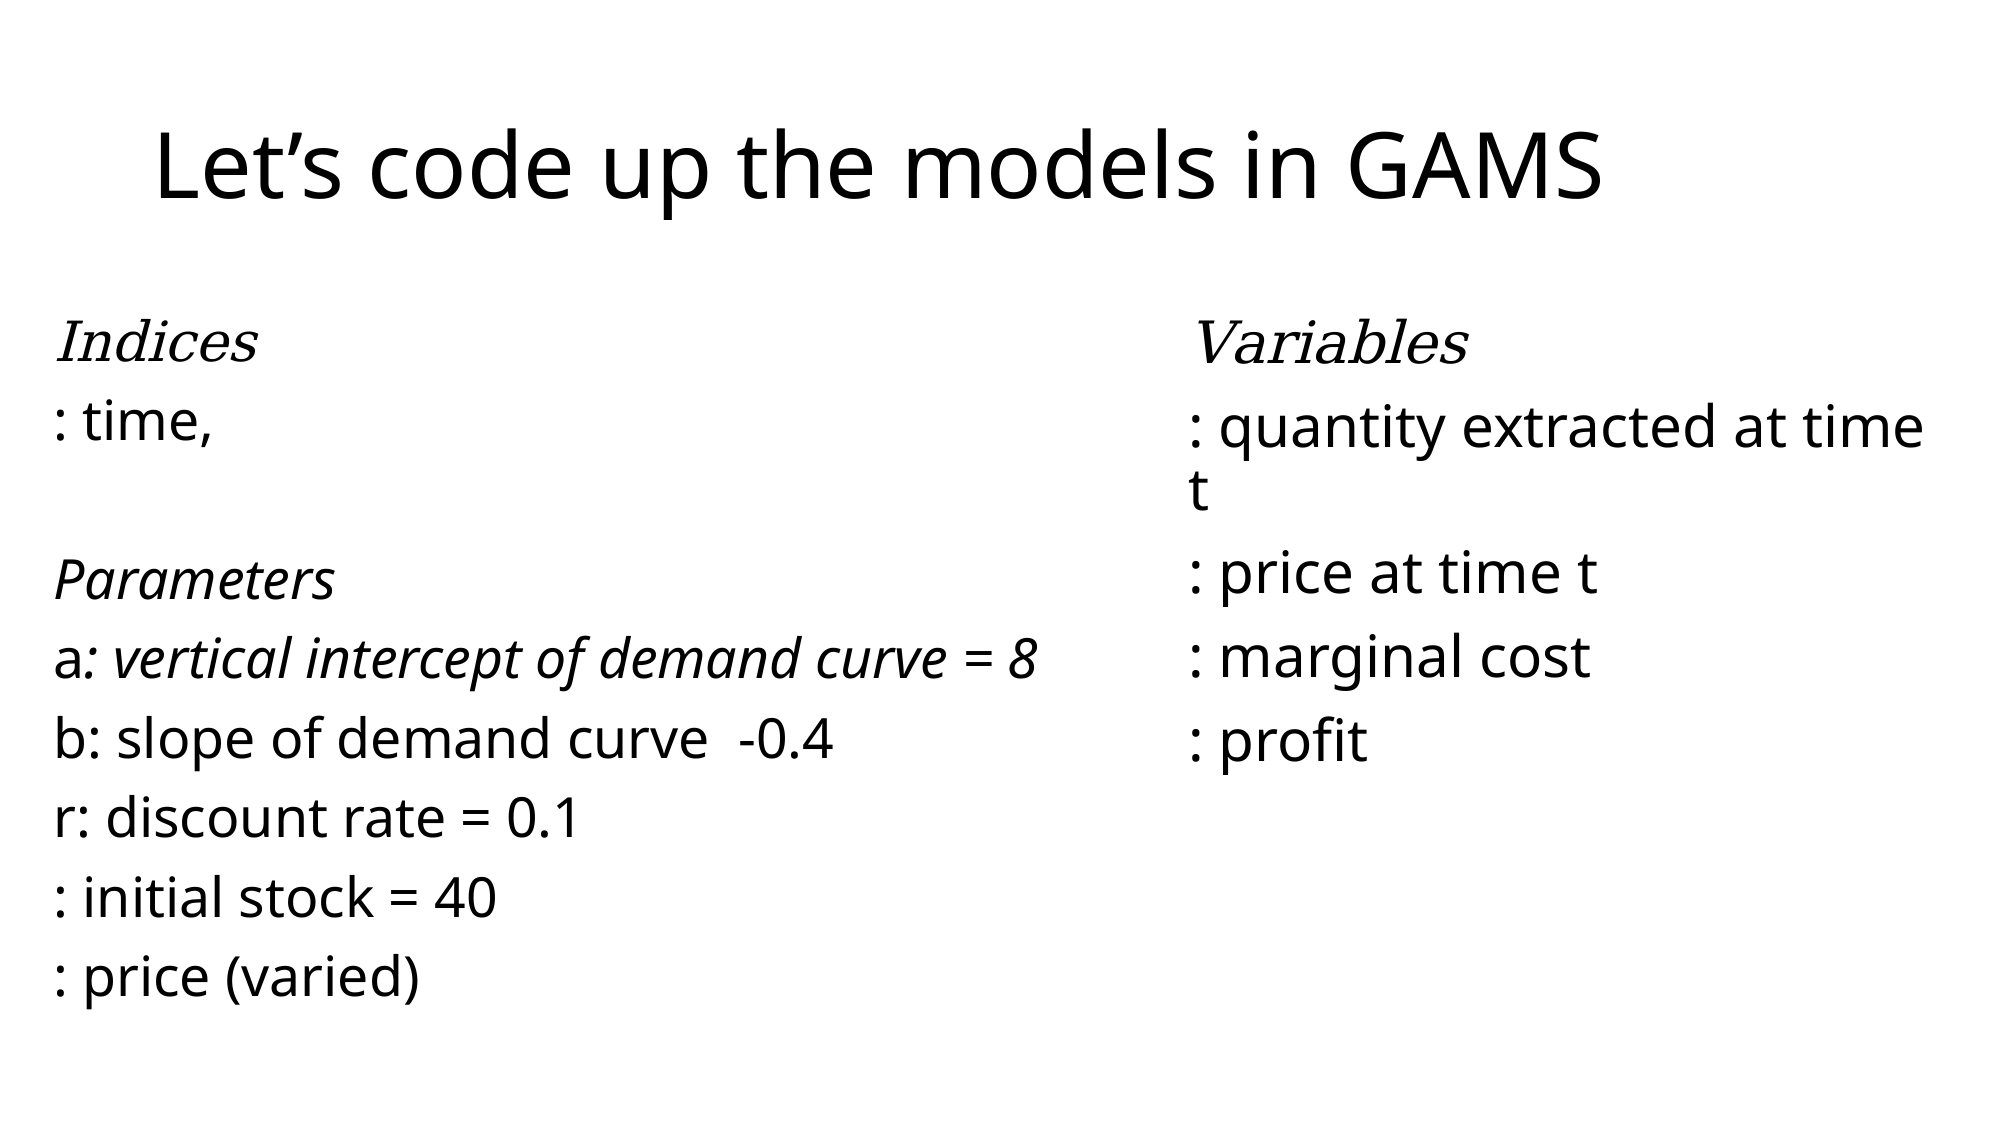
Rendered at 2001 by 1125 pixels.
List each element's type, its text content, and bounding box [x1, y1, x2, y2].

title Let’s code up the models in GAMS [137, 59, 1863, 278]
